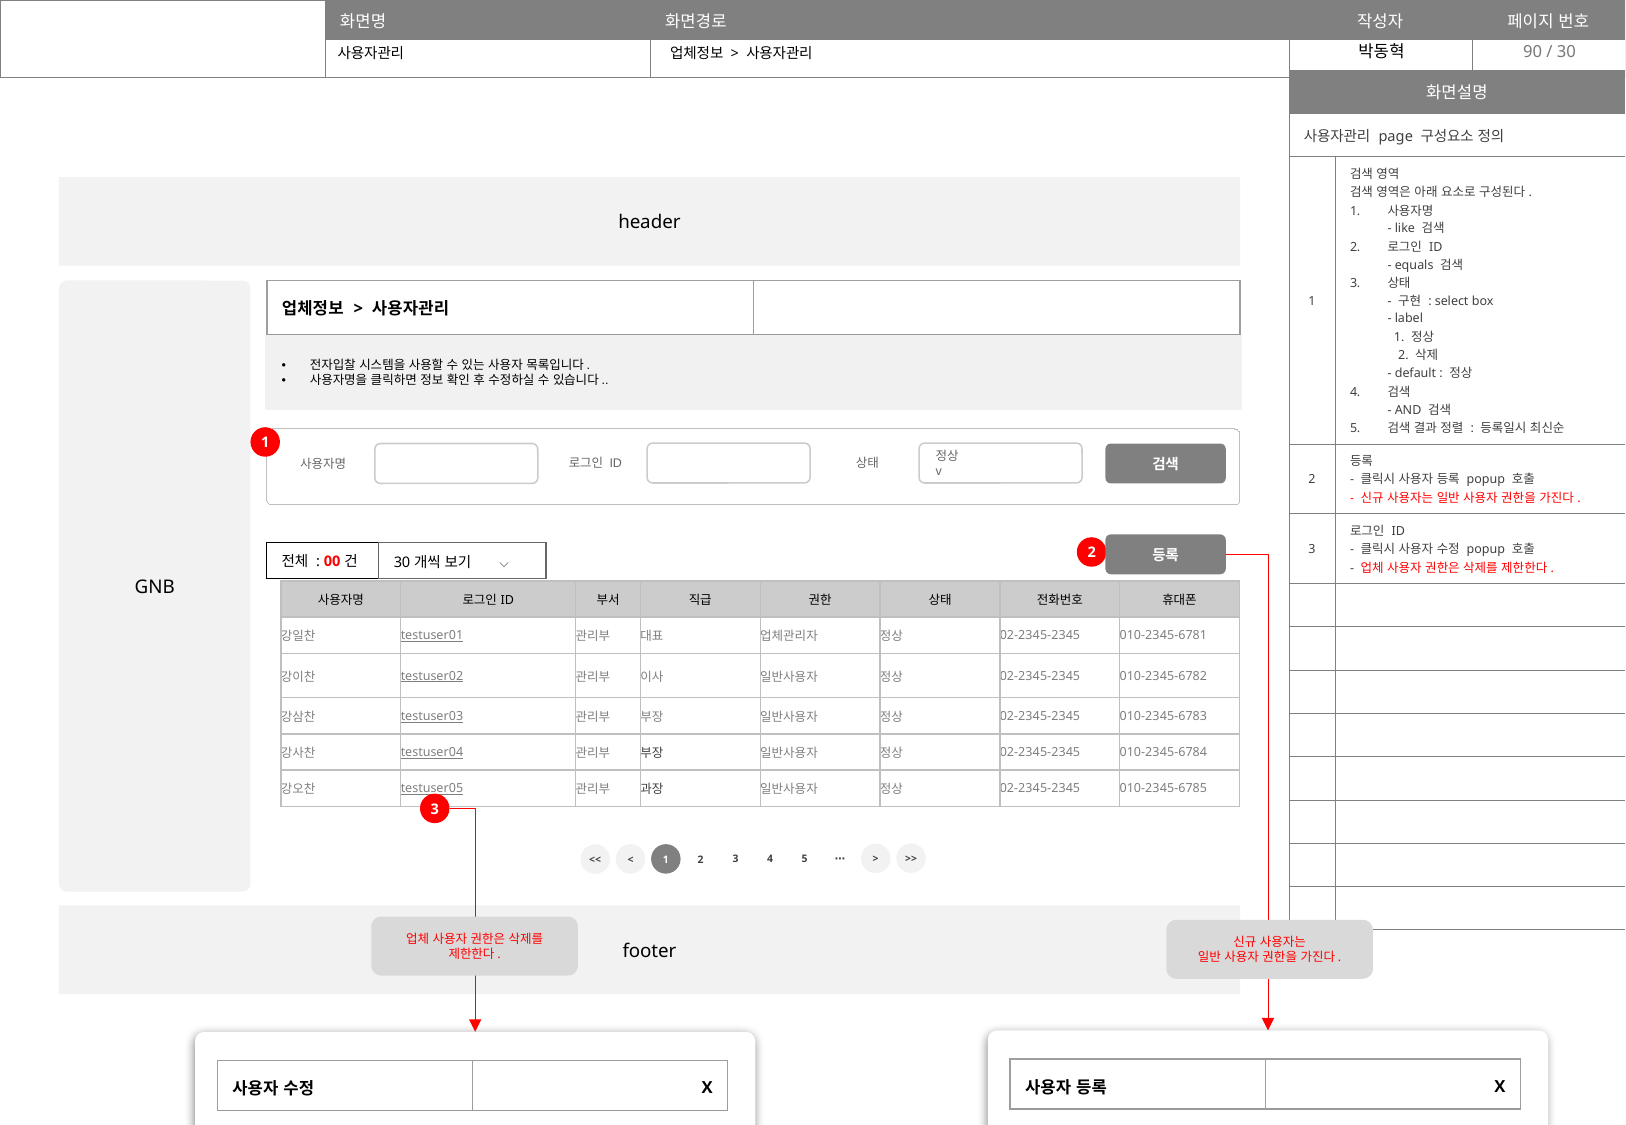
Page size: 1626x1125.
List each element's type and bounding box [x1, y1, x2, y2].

table_cell [1120, 618, 1225, 653]
text_box [322, 36, 1287, 70]
table_header [1266, 1060, 1520, 1108]
table_cell [576, 735, 640, 769]
table_cell [1290, 514, 1335, 583]
table_cell [1120, 735, 1225, 769]
table_cell [881, 771, 999, 806]
table_header [1001, 582, 1119, 616]
table_header [473, 1061, 727, 1110]
table_cell [641, 735, 760, 769]
table_cell [641, 618, 760, 653]
table_cell [1336, 887, 1625, 929]
table_cell [1290, 671, 1335, 713]
table_cell [1336, 445, 1625, 513]
table_cell [1336, 757, 1625, 800]
table_cell [401, 654, 575, 697]
table_cell [282, 698, 400, 733]
table_cell [1120, 698, 1225, 733]
table_header [881, 582, 999, 616]
table_cell [401, 771, 575, 806]
table_cell [282, 735, 400, 769]
table_cell [761, 654, 879, 697]
table_cell [401, 698, 575, 733]
table_cell [1290, 627, 1335, 670]
text_box [58, 534, 1549, 1125]
table_cell [1120, 654, 1225, 697]
table_header [268, 281, 753, 334]
table_header [419, 1061, 472, 1110]
table_cell [576, 771, 640, 806]
table_header [754, 281, 1239, 334]
table_cell [641, 654, 760, 697]
table_cell [1290, 844, 1335, 886]
table_cell [401, 735, 575, 769]
table_cell [282, 654, 400, 697]
table_cell [1290, 714, 1335, 756]
table_cell [1336, 584, 1625, 626]
table_cell [1336, 157, 1625, 444]
table_cell [1001, 698, 1119, 733]
table_cell [576, 618, 640, 653]
table_cell [576, 698, 640, 733]
table_header [401, 582, 575, 616]
table_cell [881, 618, 999, 653]
table_header [761, 582, 879, 616]
table_cell [761, 771, 879, 806]
table_cell [1120, 771, 1225, 806]
slide_number [1474, 33, 1625, 70]
text_box [58, 177, 1241, 266]
table_cell [881, 735, 999, 769]
text_box [58, 280, 1240, 892]
table_header [641, 582, 760, 616]
table_cell [1290, 887, 1335, 919]
table_header [267, 543, 378, 578]
table_cell [282, 618, 400, 653]
table_cell [881, 654, 999, 697]
table_header [218, 1061, 402, 1110]
table_header [1120, 582, 1225, 616]
table_cell [761, 735, 879, 769]
table_cell [282, 771, 400, 806]
table_cell [1336, 627, 1625, 670]
table_header [576, 582, 640, 616]
table_cell [761, 698, 879, 733]
text_box [579, 842, 927, 875]
table_cell [1001, 771, 1119, 806]
table_cell [881, 698, 999, 733]
table_cell [576, 654, 640, 697]
table_cell [1336, 514, 1625, 583]
table_header [1011, 1060, 1265, 1108]
table_cell [641, 698, 760, 733]
table_cell [1336, 714, 1625, 756]
table_header [1290, 71, 1625, 113]
table_cell [641, 771, 760, 806]
table_cell [1001, 735, 1119, 769]
table_cell [761, 618, 879, 653]
table_cell [1336, 844, 1625, 886]
table_cell [1290, 757, 1335, 800]
table_cell [1290, 157, 1335, 444]
table_cell [1290, 584, 1335, 626]
table_cell [1290, 114, 1625, 156]
text_box [266, 337, 1240, 408]
table_cell [1290, 445, 1335, 513]
table_cell [1290, 801, 1335, 843]
table_cell [401, 618, 575, 653]
table_cell [1336, 671, 1625, 713]
table_header [282, 582, 400, 616]
table_cell [1001, 654, 1119, 697]
table_cell [1336, 801, 1625, 843]
table_cell [1001, 618, 1119, 653]
table_header [379, 543, 545, 578]
